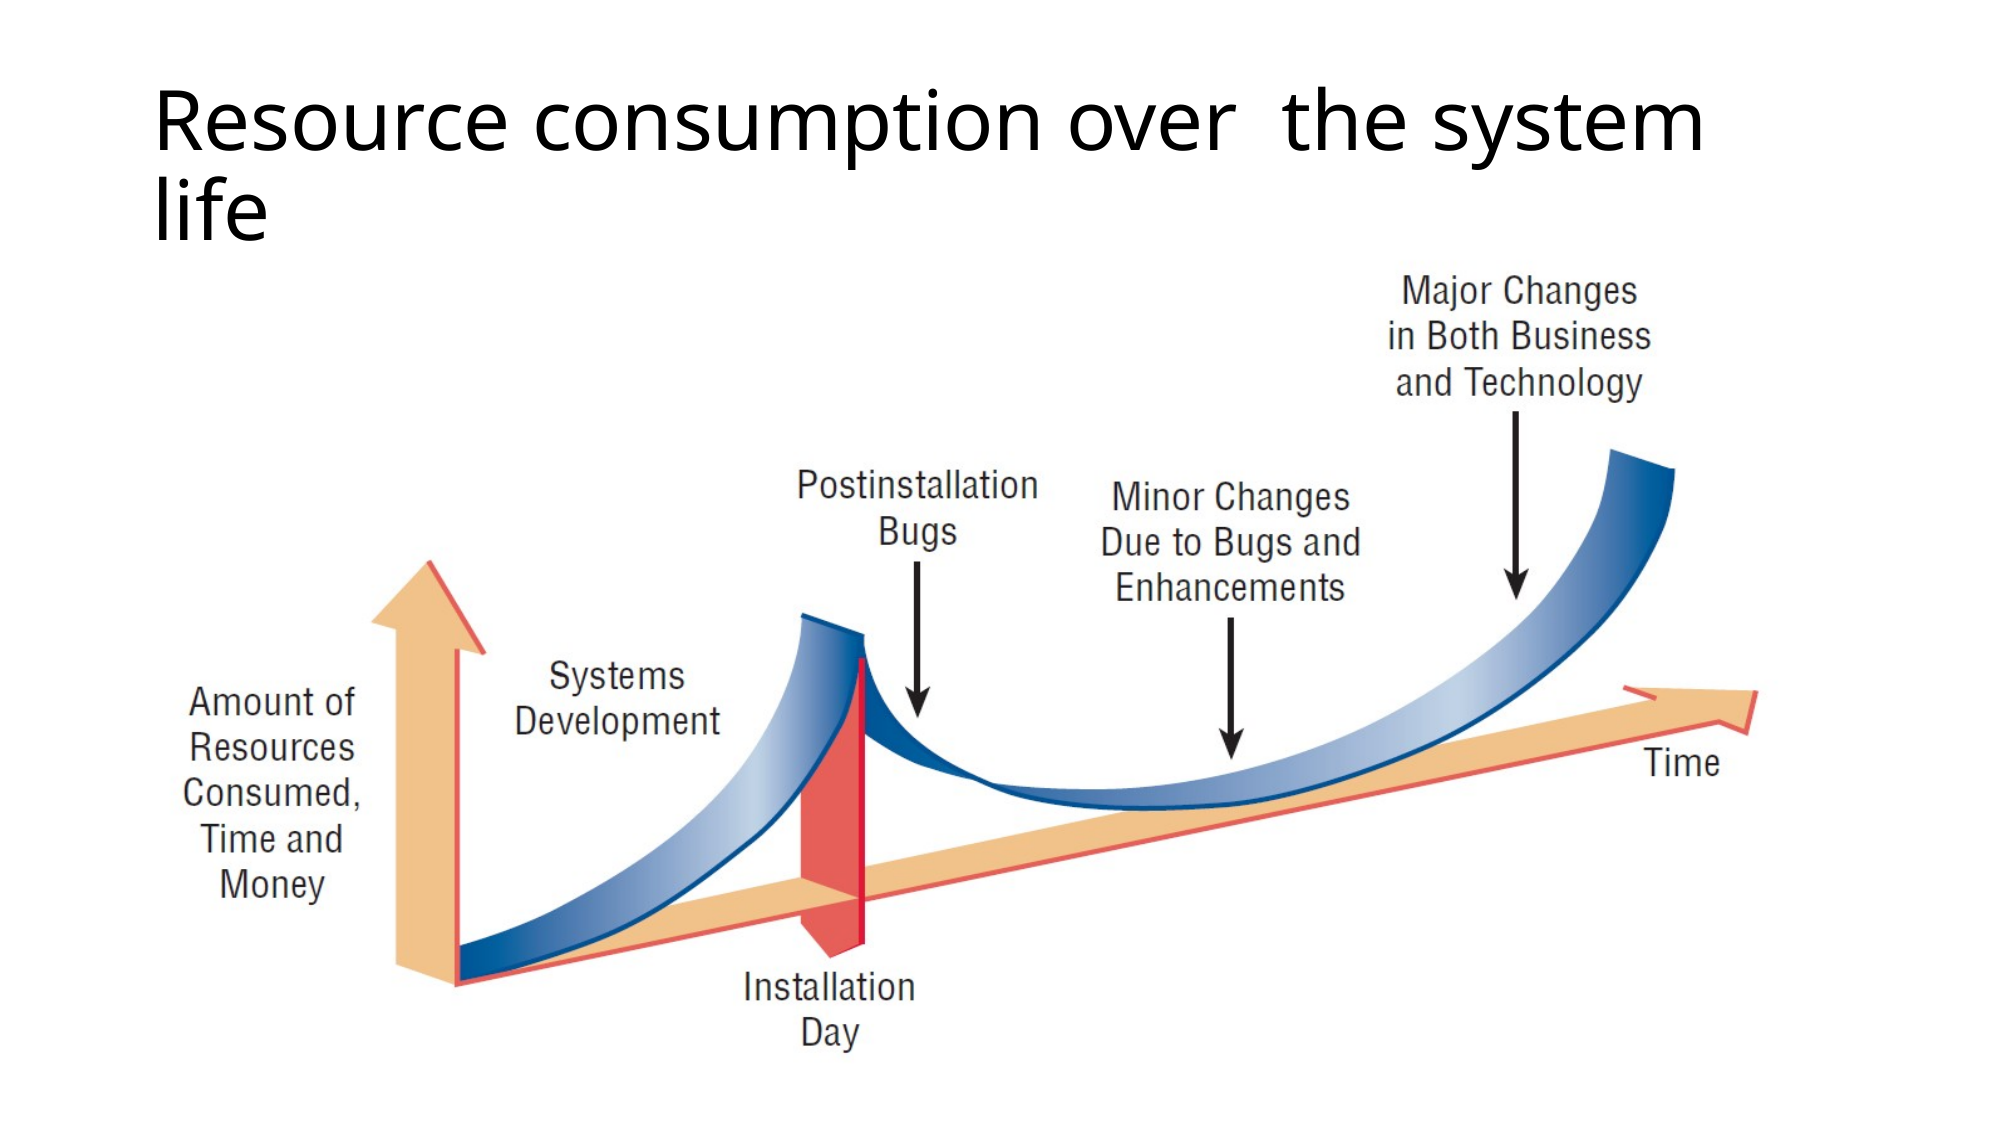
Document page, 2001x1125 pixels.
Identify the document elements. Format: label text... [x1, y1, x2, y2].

title Resource consumption over the system life [137, 59, 1863, 278]
text_box [151, 242, 1849, 1066]
